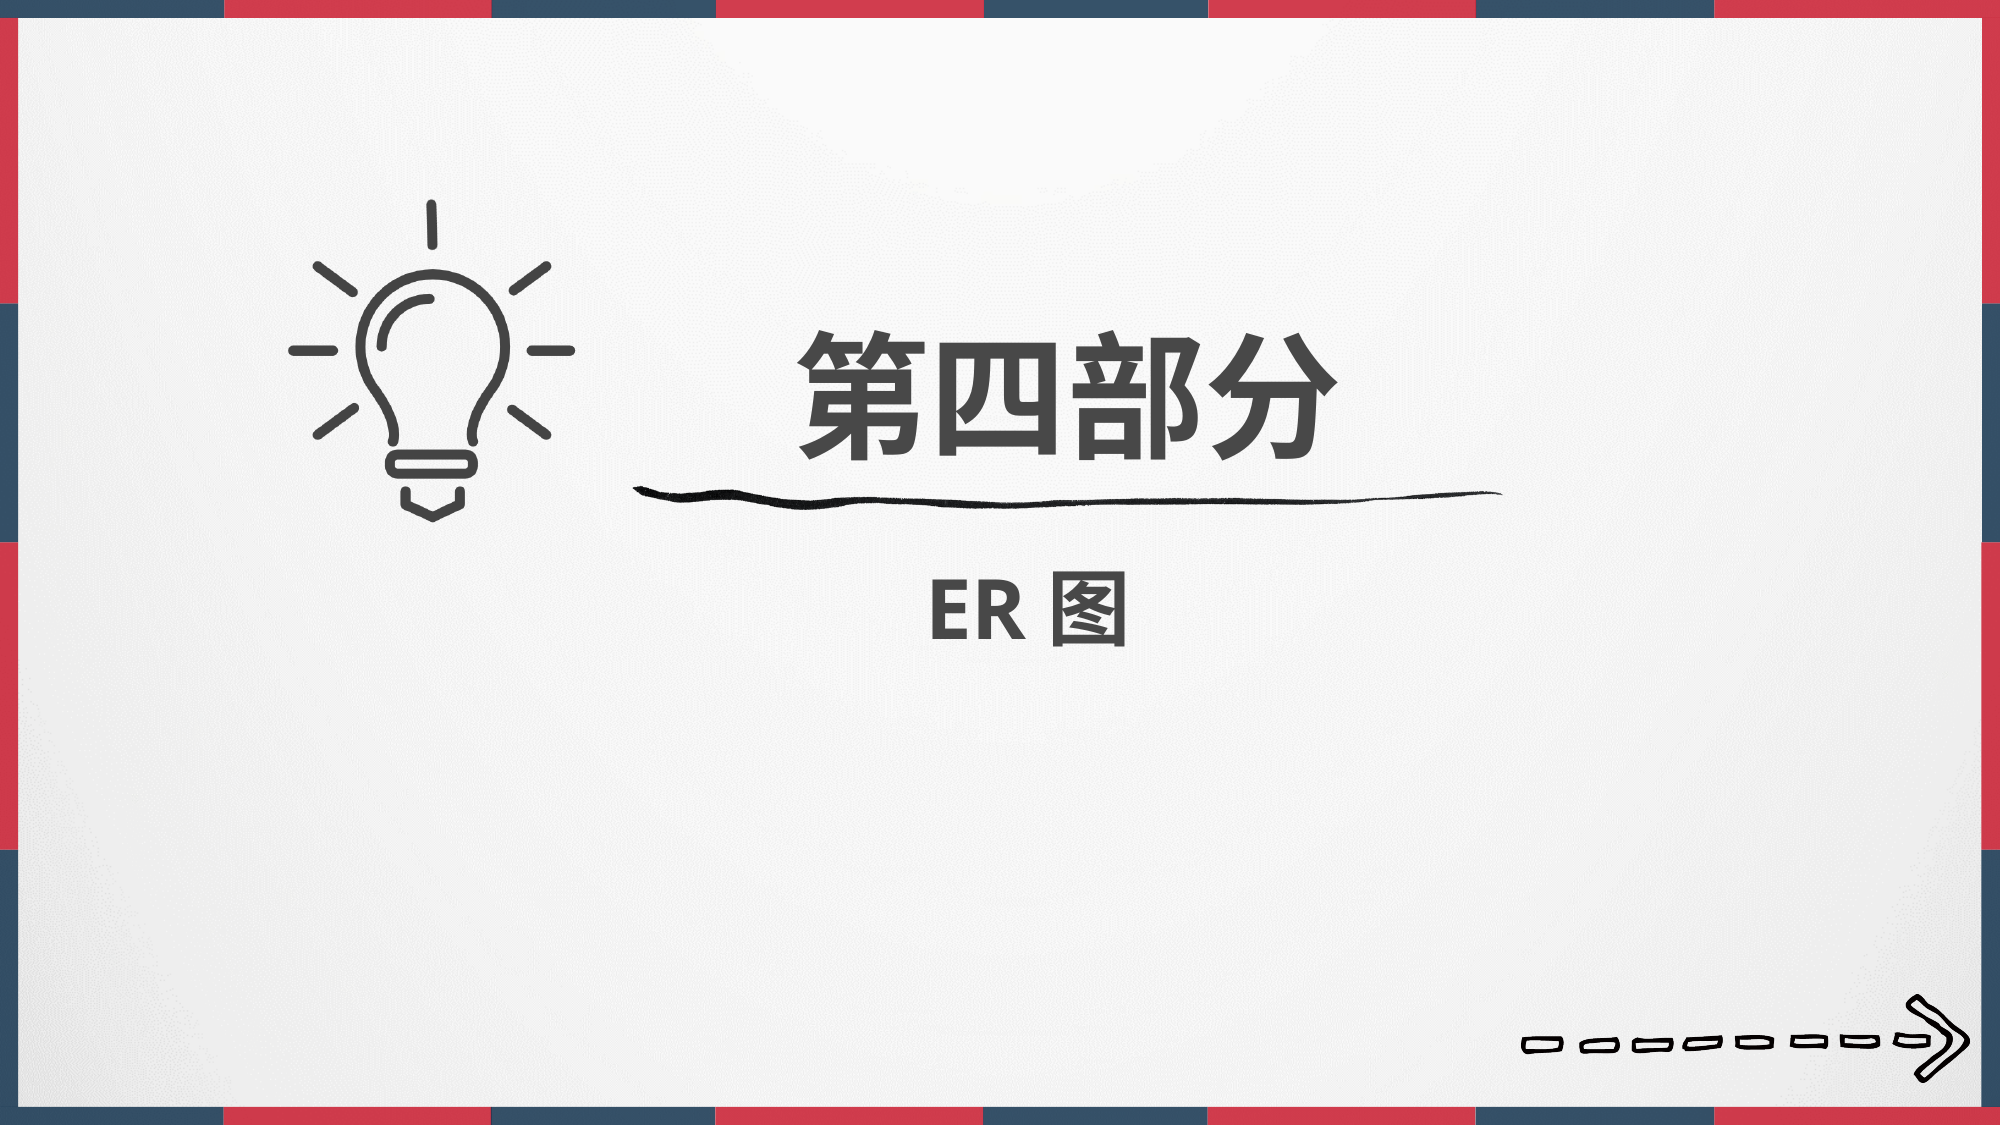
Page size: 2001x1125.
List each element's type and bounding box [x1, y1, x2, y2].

text_box [0, 0, 2000, 1125]
picture [632, 485, 1503, 510]
